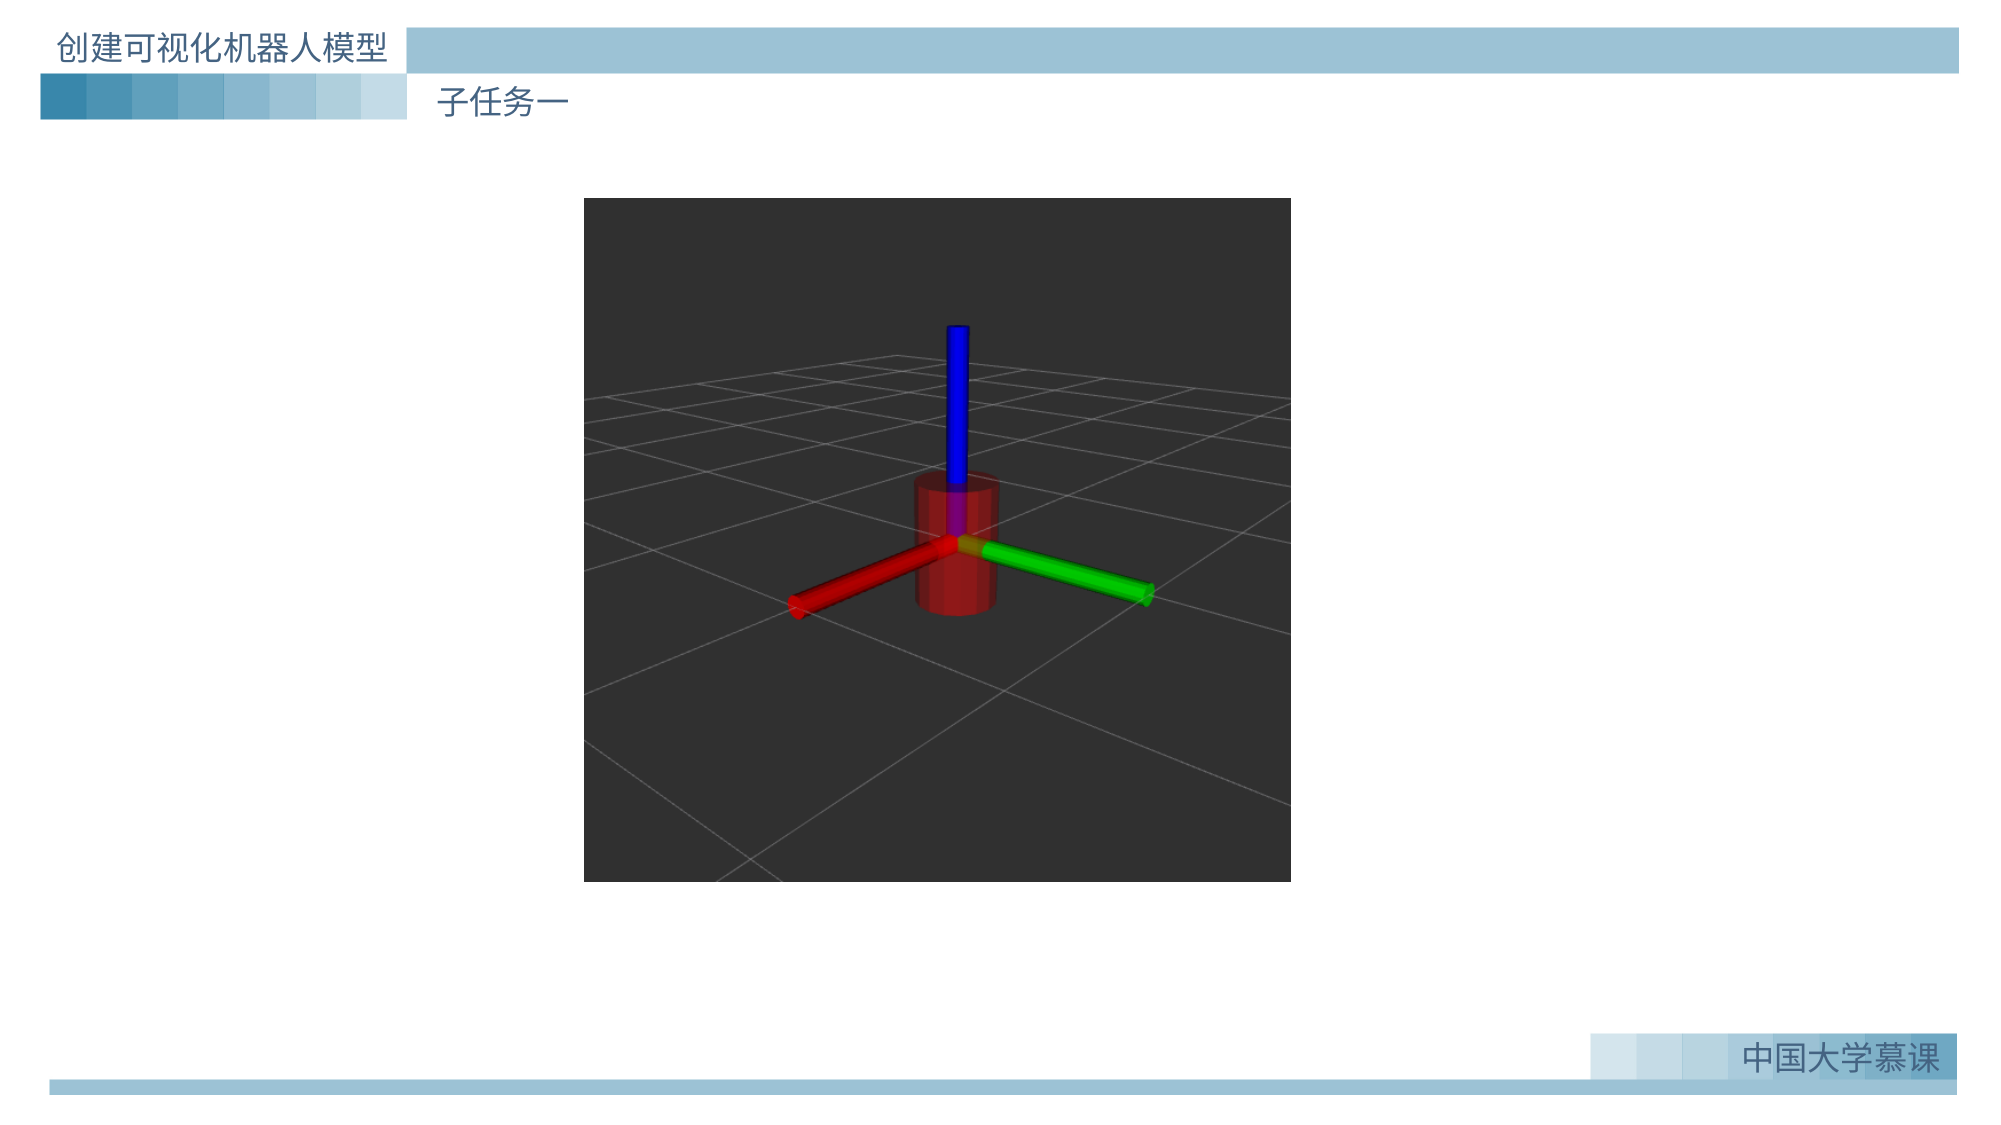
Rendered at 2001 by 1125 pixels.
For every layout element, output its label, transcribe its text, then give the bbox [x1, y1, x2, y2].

text_box 创建可视化机器人模型 [42, 19, 405, 75]
picture [0, 0, 2001, 1125]
text_box 子任务一 [421, 73, 585, 129]
text_box 中国大学慕课 [1726, 1029, 1956, 1085]
